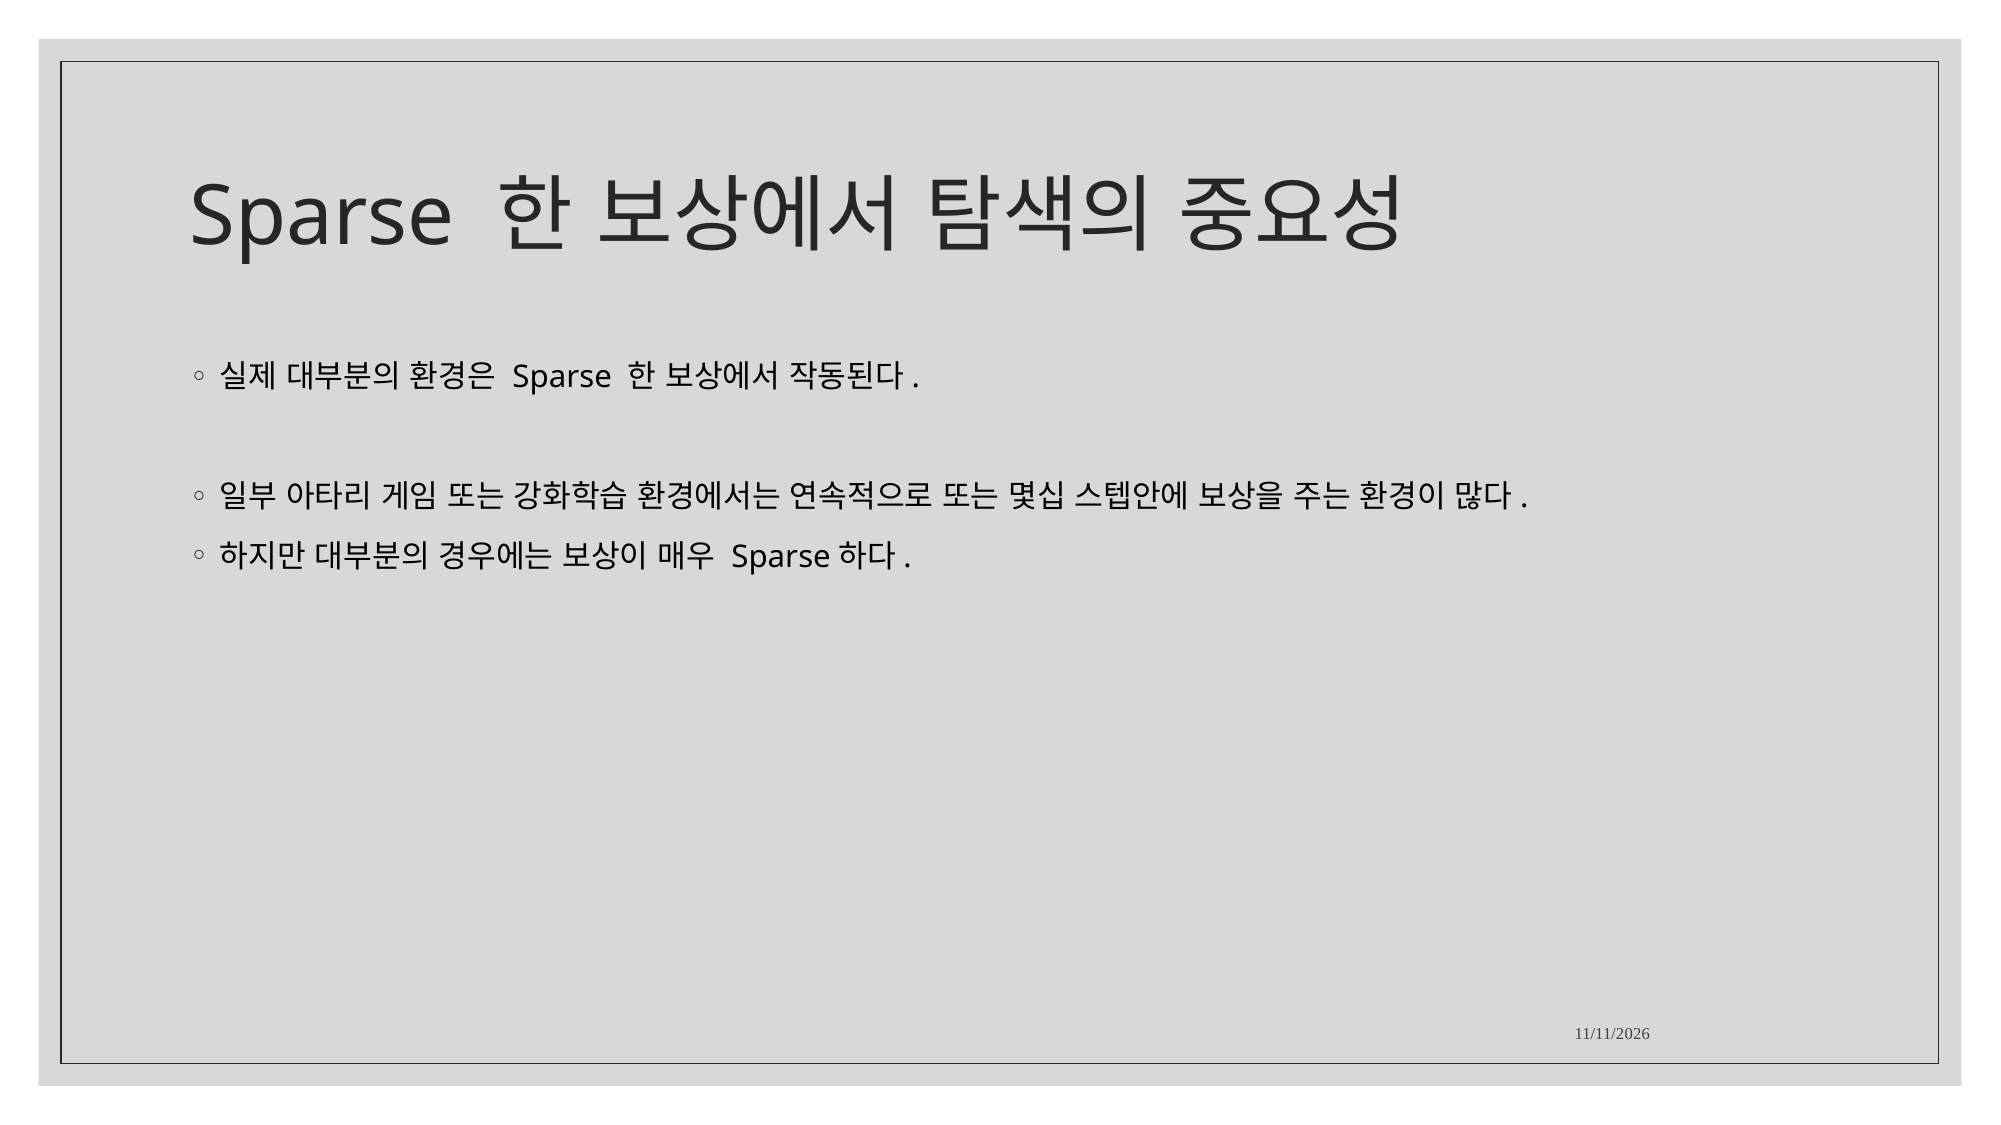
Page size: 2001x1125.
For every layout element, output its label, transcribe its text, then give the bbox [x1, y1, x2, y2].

list 실제 대부분의 환경은 Sparse 한 보상에서 작동된다. 일부 아타리 게임 또는 강화학습 환경에서는 연속적으로 또는 몇십 스텝안에 보상을 주는 환경이 많다. 하지만 대부분의 경우에는 보상이 매우 Sparse하다. [174, 345, 1825, 977]
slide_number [1190, 990, 1665, 1050]
title Sparse 한 보상에서 탐색의 중요성 [174, 105, 1825, 331]
